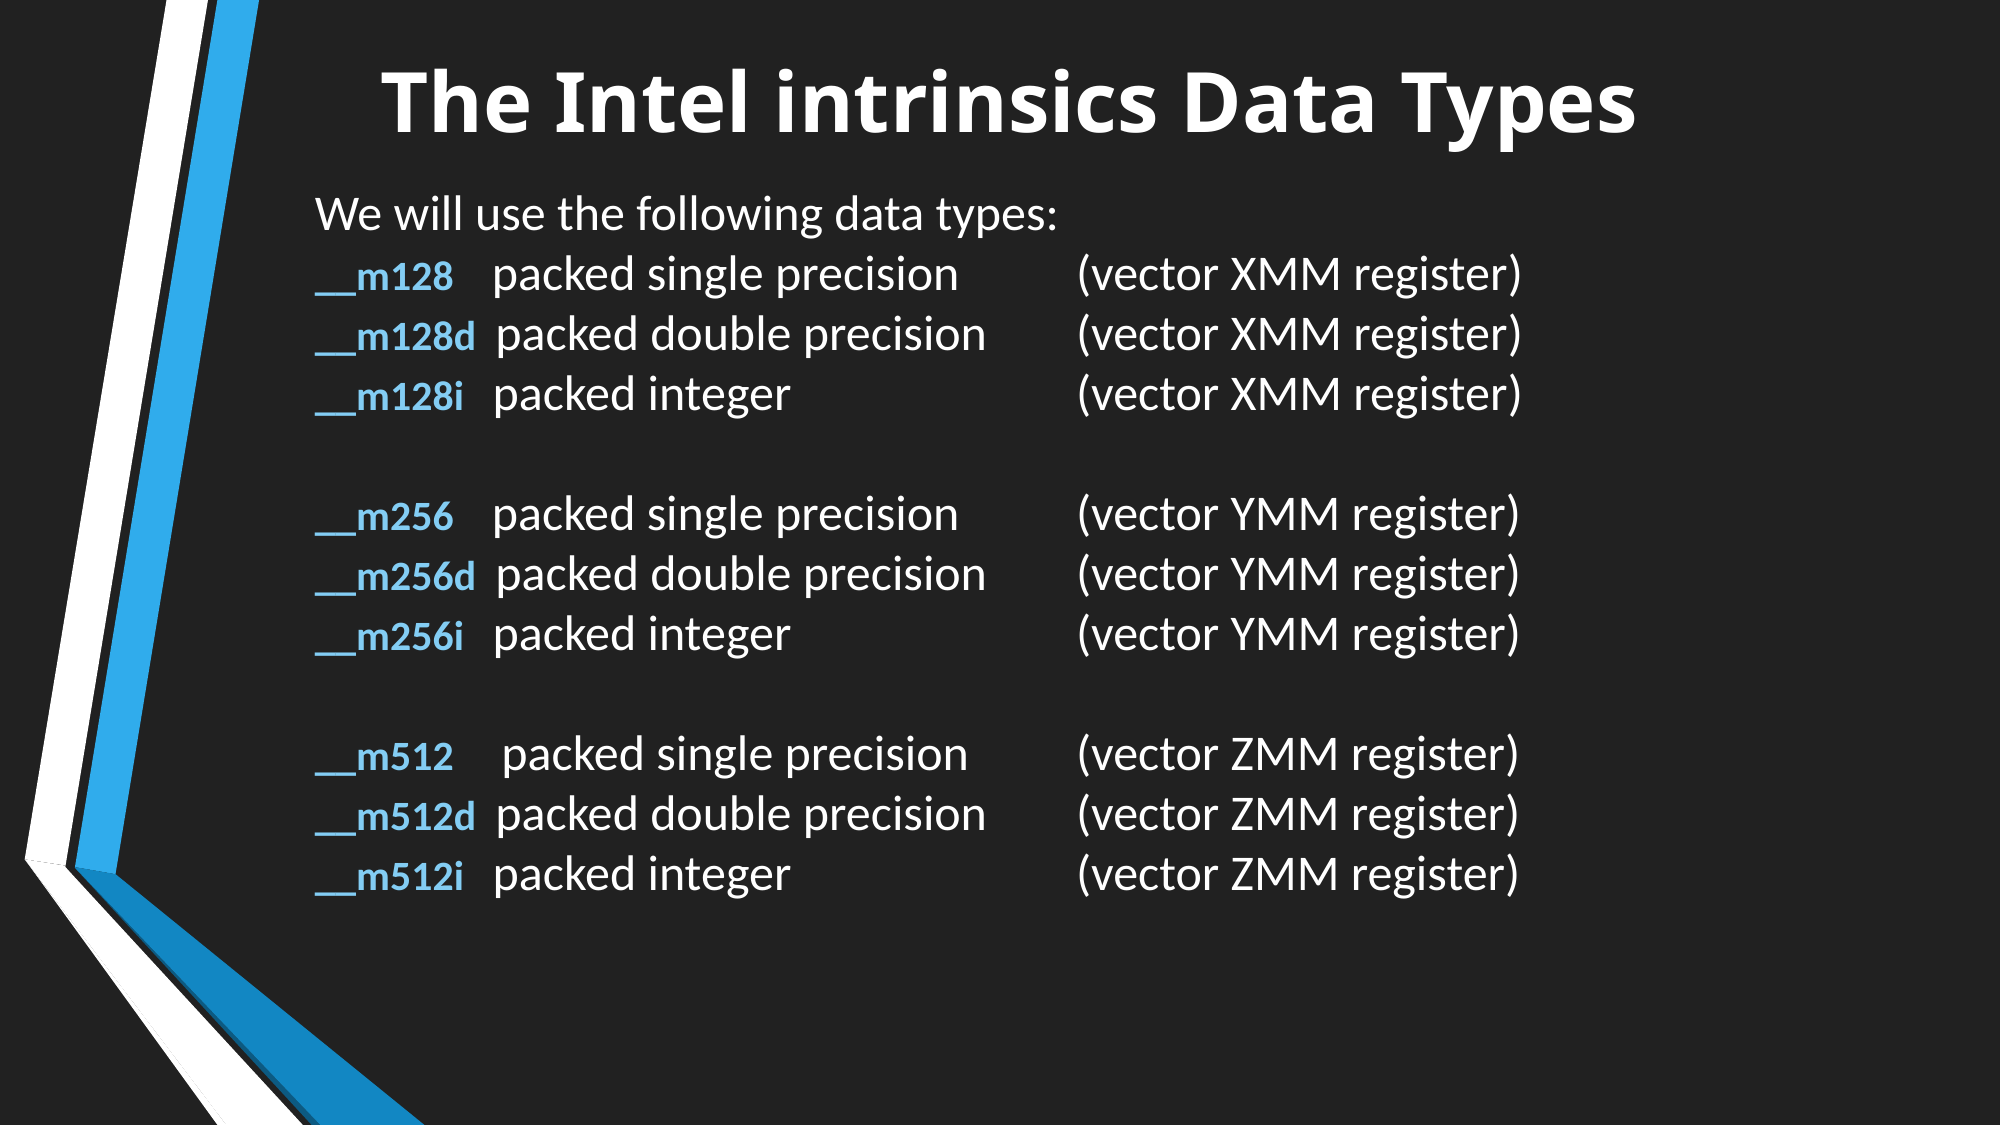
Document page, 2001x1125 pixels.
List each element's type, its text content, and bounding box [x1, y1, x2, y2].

text_box We will use the following data types: __m128 packed single precision (vector XMM register) __m128d packed double precision (vector XMM register) __m128i packed integer (vector XMM register) __m256 packed single precision (vector YMM register) __m256d packed double precision (vector YMM register) __m256i packed integer (vector YMM register) __m512 packed single precision (vector ZMM register) __m512d packed double precision (vector ZMM register) __m512i packed integer (vector ZMM register) [299, 173, 1760, 968]
text_box The Intel intrinsics Data Types [187, 24, 1832, 174]
